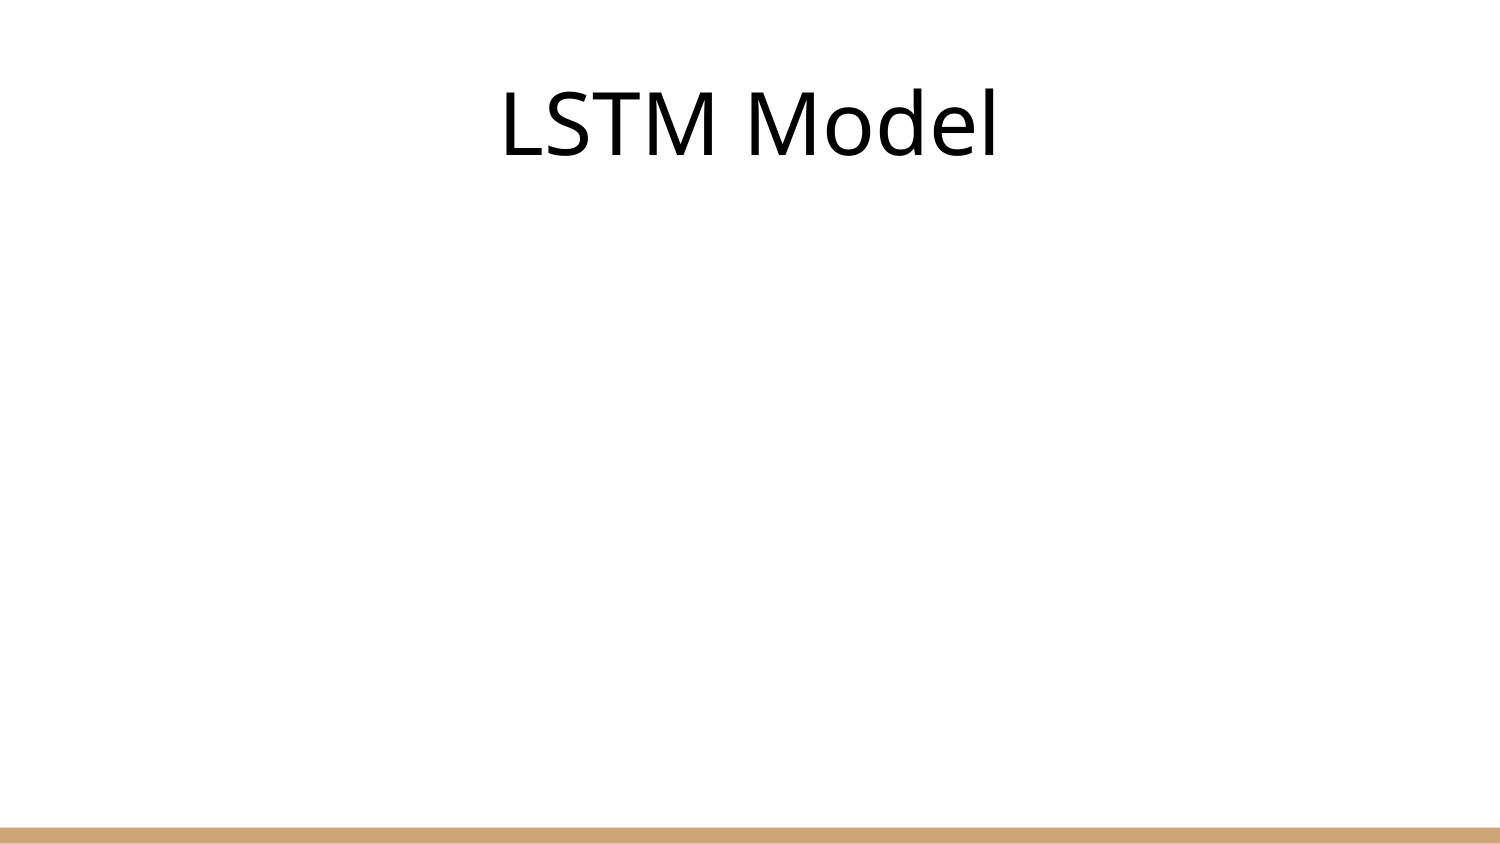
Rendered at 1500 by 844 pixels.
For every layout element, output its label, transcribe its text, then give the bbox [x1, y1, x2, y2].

title LSTM Model [51, 51, 1449, 189]
